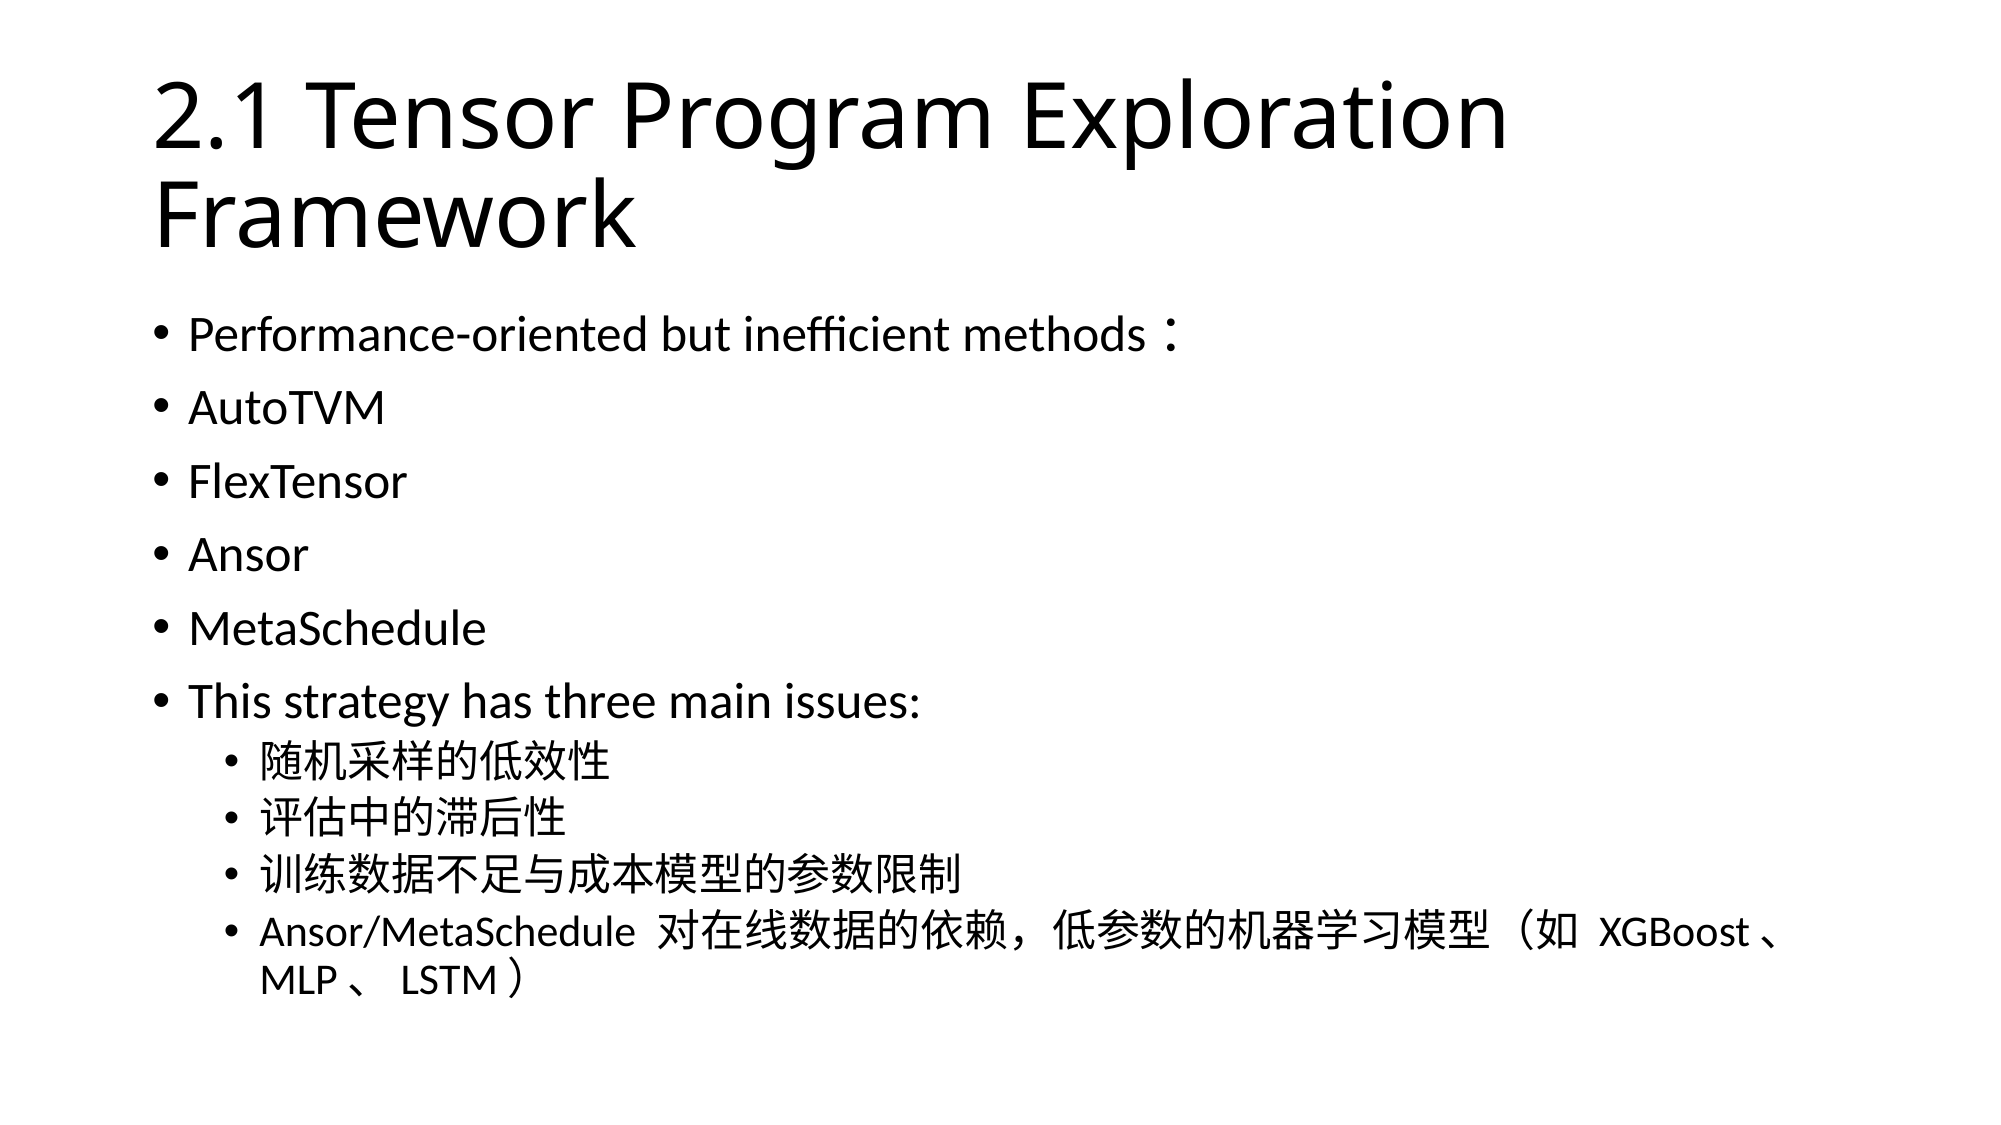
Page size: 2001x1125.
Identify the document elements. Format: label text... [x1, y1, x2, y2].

title 2.1 Tensor Program Exploration Framework [137, 59, 1863, 278]
list Performance-oriented but inefficient methods： AutoTVM FlexTensor Ansor MetaSchedule This strategy has three main issues: 随机采样的低效性 评估中的滞后性 训练数据不足与成本模型的参数限制 Ansor/MetaSchedule 对在线数据的依赖，低参数的机器学习模型（如 XGBoost、MLP、LSTM） [137, 299, 1863, 1014]
